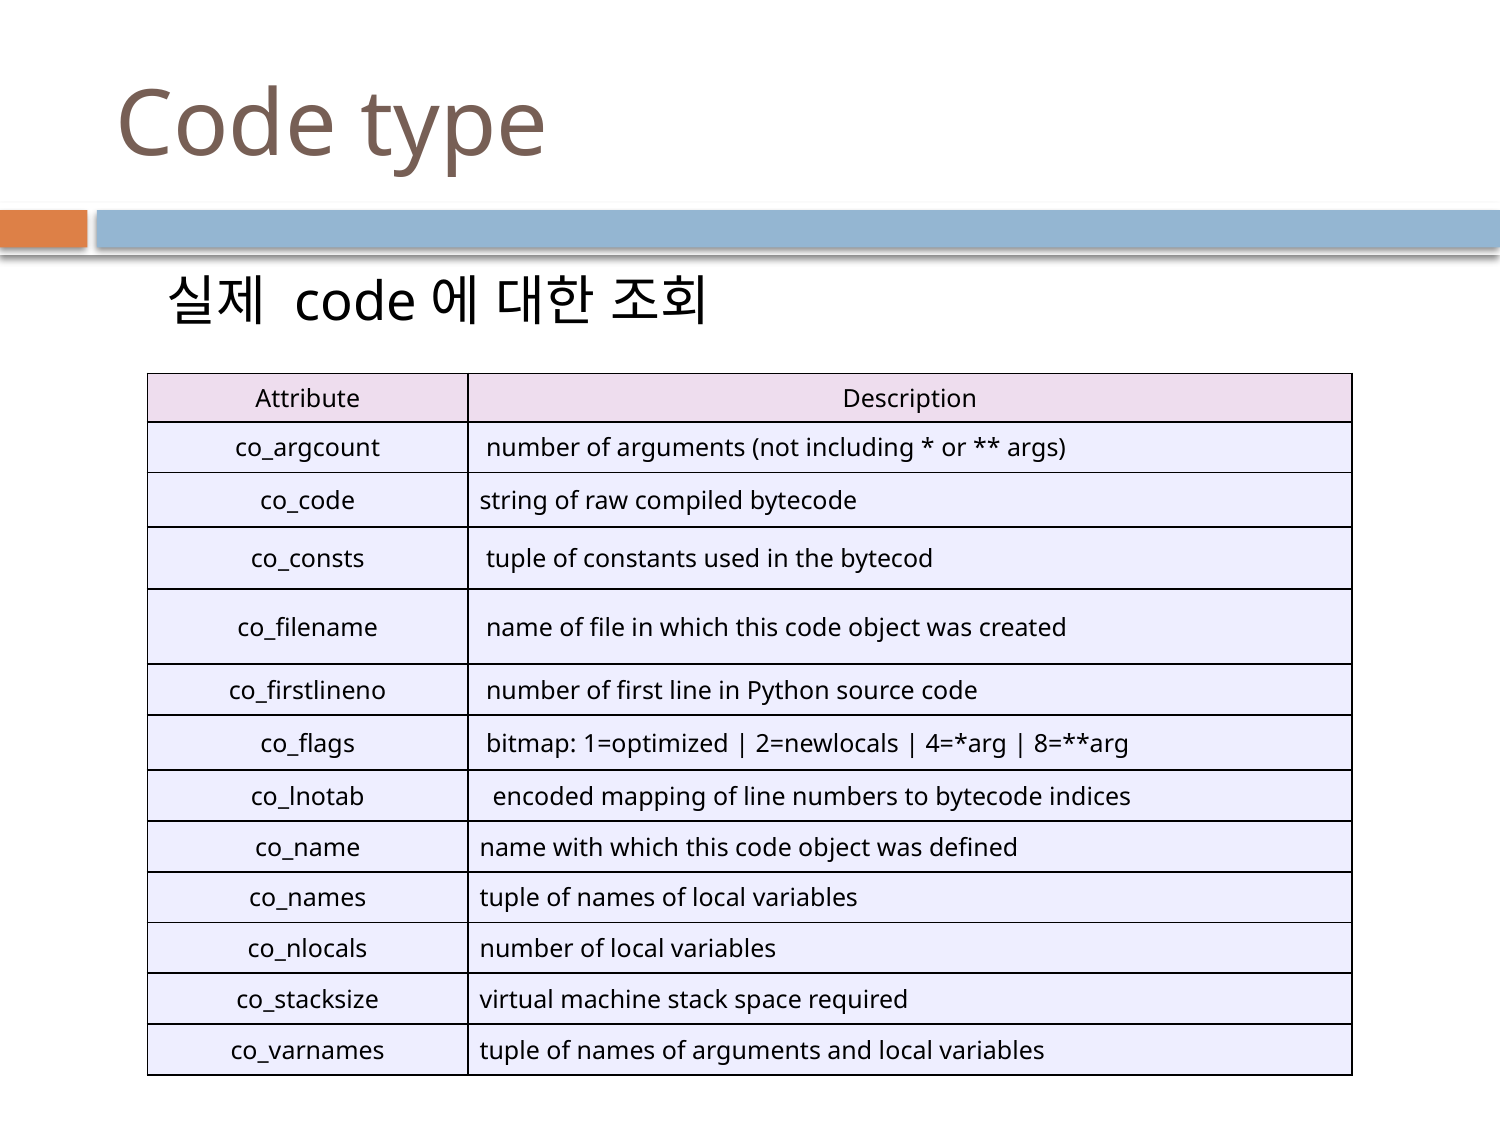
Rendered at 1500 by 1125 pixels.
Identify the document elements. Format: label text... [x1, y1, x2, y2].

table_cell string of raw compiled bytecode [469, 473, 1351, 526]
table_cell name of file in which this code object was created [469, 590, 1351, 663]
table_cell encoded mapping of line numbers to bytecode indices [469, 771, 1351, 820]
table_cell co_nlocals [148, 923, 467, 972]
table_cell tuple of names of arguments and local variables [469, 1025, 1351, 1074]
table_cell co_name [148, 822, 467, 871]
table_cell name with which this code object was defined [469, 822, 1351, 871]
list 실제 code에 대한 조회 [76, 259, 1427, 445]
table_cell tuple of names of local variables [469, 873, 1351, 922]
table_cell co_names [148, 873, 467, 922]
table_header Attribute [148, 374, 467, 421]
table_cell co_consts [148, 528, 467, 588]
table_cell co_varnames [148, 1025, 467, 1074]
table_header Description [469, 374, 1351, 421]
table_cell number of first line in Python source code [469, 665, 1351, 714]
table_cell tuple of constants used in the bytecod [469, 528, 1351, 588]
table_cell co_flags [148, 716, 467, 769]
table_cell co_firstlineno [148, 665, 467, 714]
title Code type [100, 37, 1438, 200]
table_cell number of arguments (not including * or ** args) [469, 423, 1351, 472]
table_cell co_stacksize [148, 974, 467, 1023]
table_cell virtual machine stack space required [469, 974, 1351, 1023]
table_cell number of local variables [469, 923, 1351, 972]
table_cell co_filename [148, 590, 467, 663]
table_cell bitmap: 1=optimized | 2=newlocals | 4=*arg | 8=**arg [469, 716, 1351, 769]
table_cell co_lnotab [148, 771, 467, 820]
table_cell co_argcount [148, 423, 467, 472]
table_cell co_code [148, 473, 467, 526]
